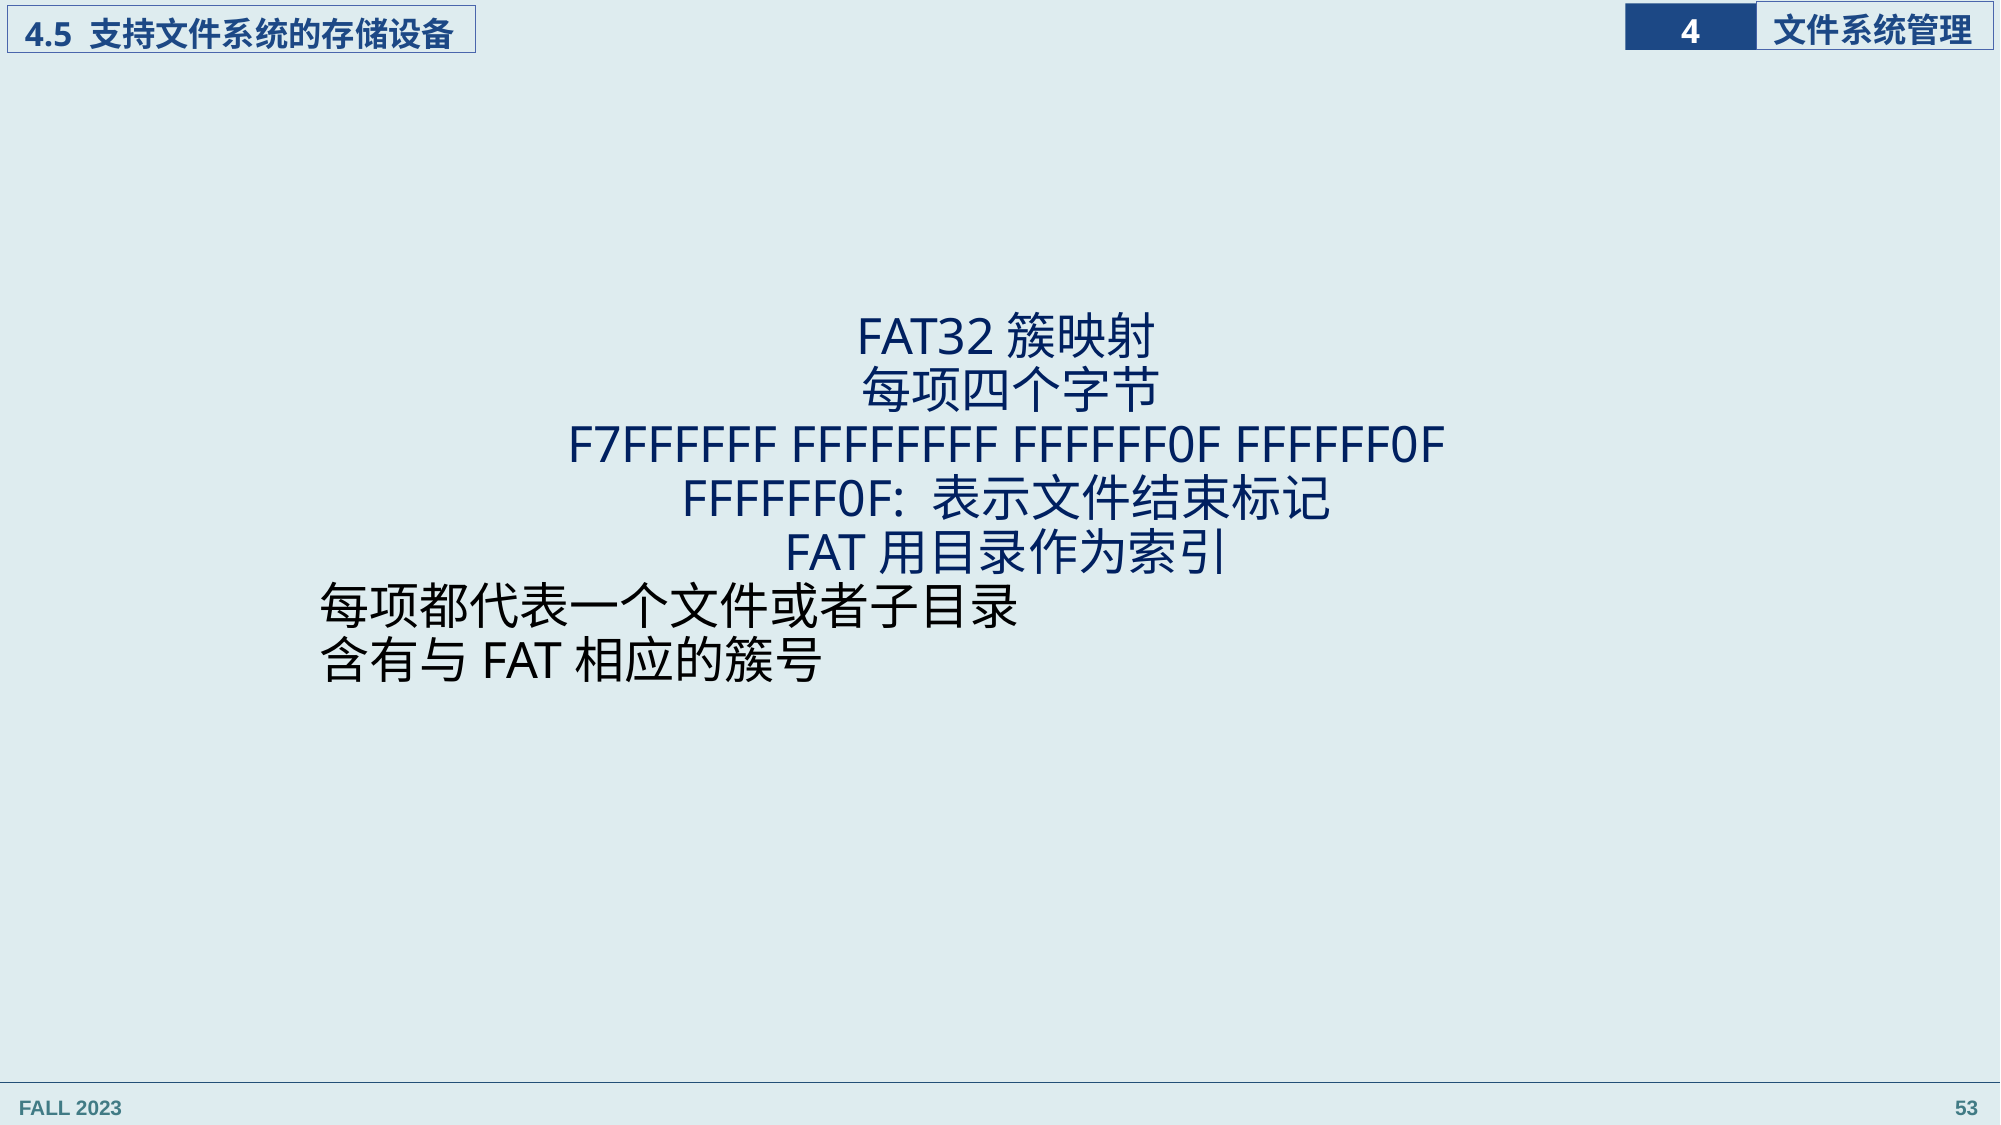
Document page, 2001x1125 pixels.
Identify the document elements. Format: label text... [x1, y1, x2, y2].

list FAT32簇映射 每项四个字节 F7FFFFFF FFFFFFFF FFFFFF0F FFFFFF0F FFFFFF0F: 表示文件结束标记 FAT用目录作为索引 每项都代表一个文件或者子目录 含有与FAT相应的簇号 [307, 305, 1693, 997]
